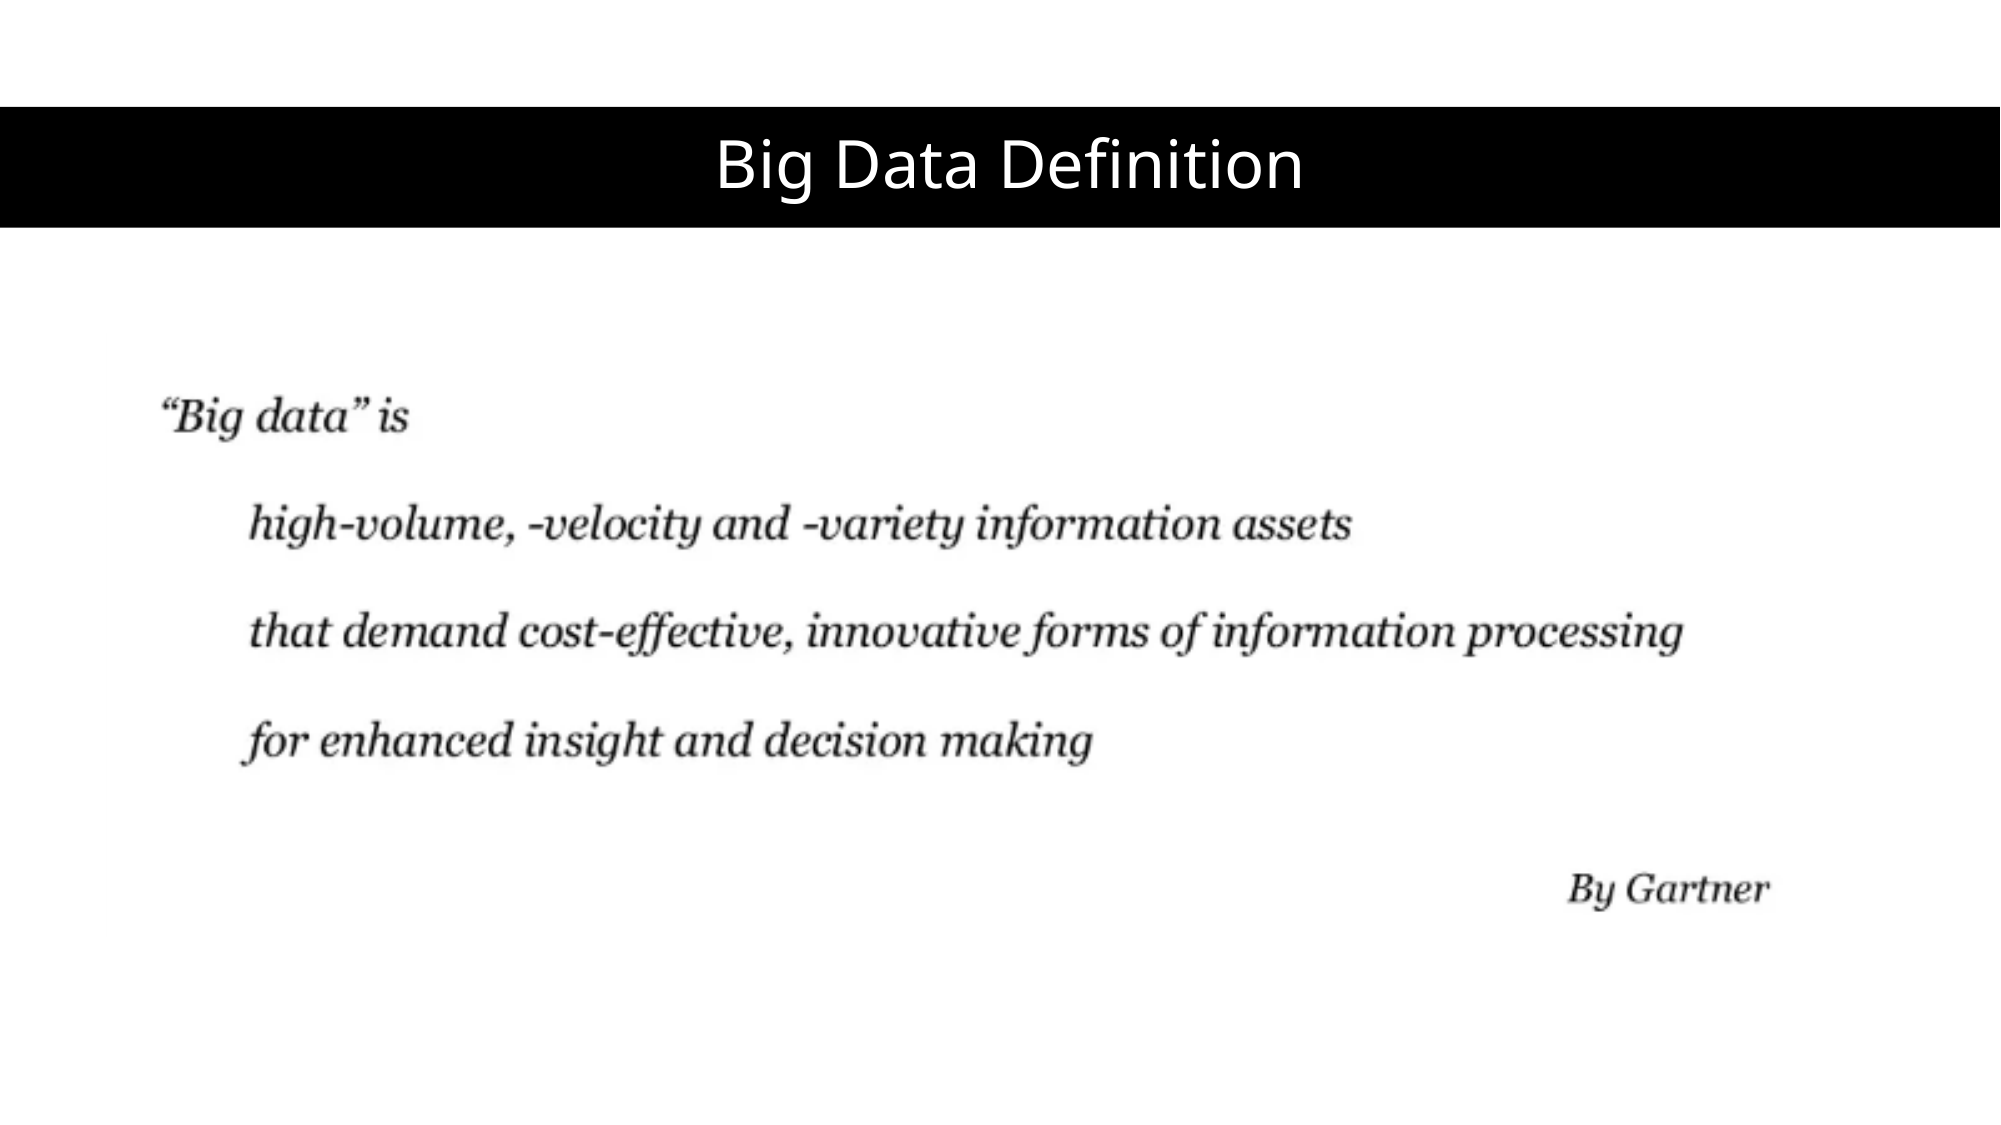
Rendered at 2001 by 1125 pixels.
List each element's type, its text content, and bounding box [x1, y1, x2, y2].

title Big Data Definition [91, 105, 1931, 228]
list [105, 333, 1895, 938]
text_box [0, 106, 2000, 229]
